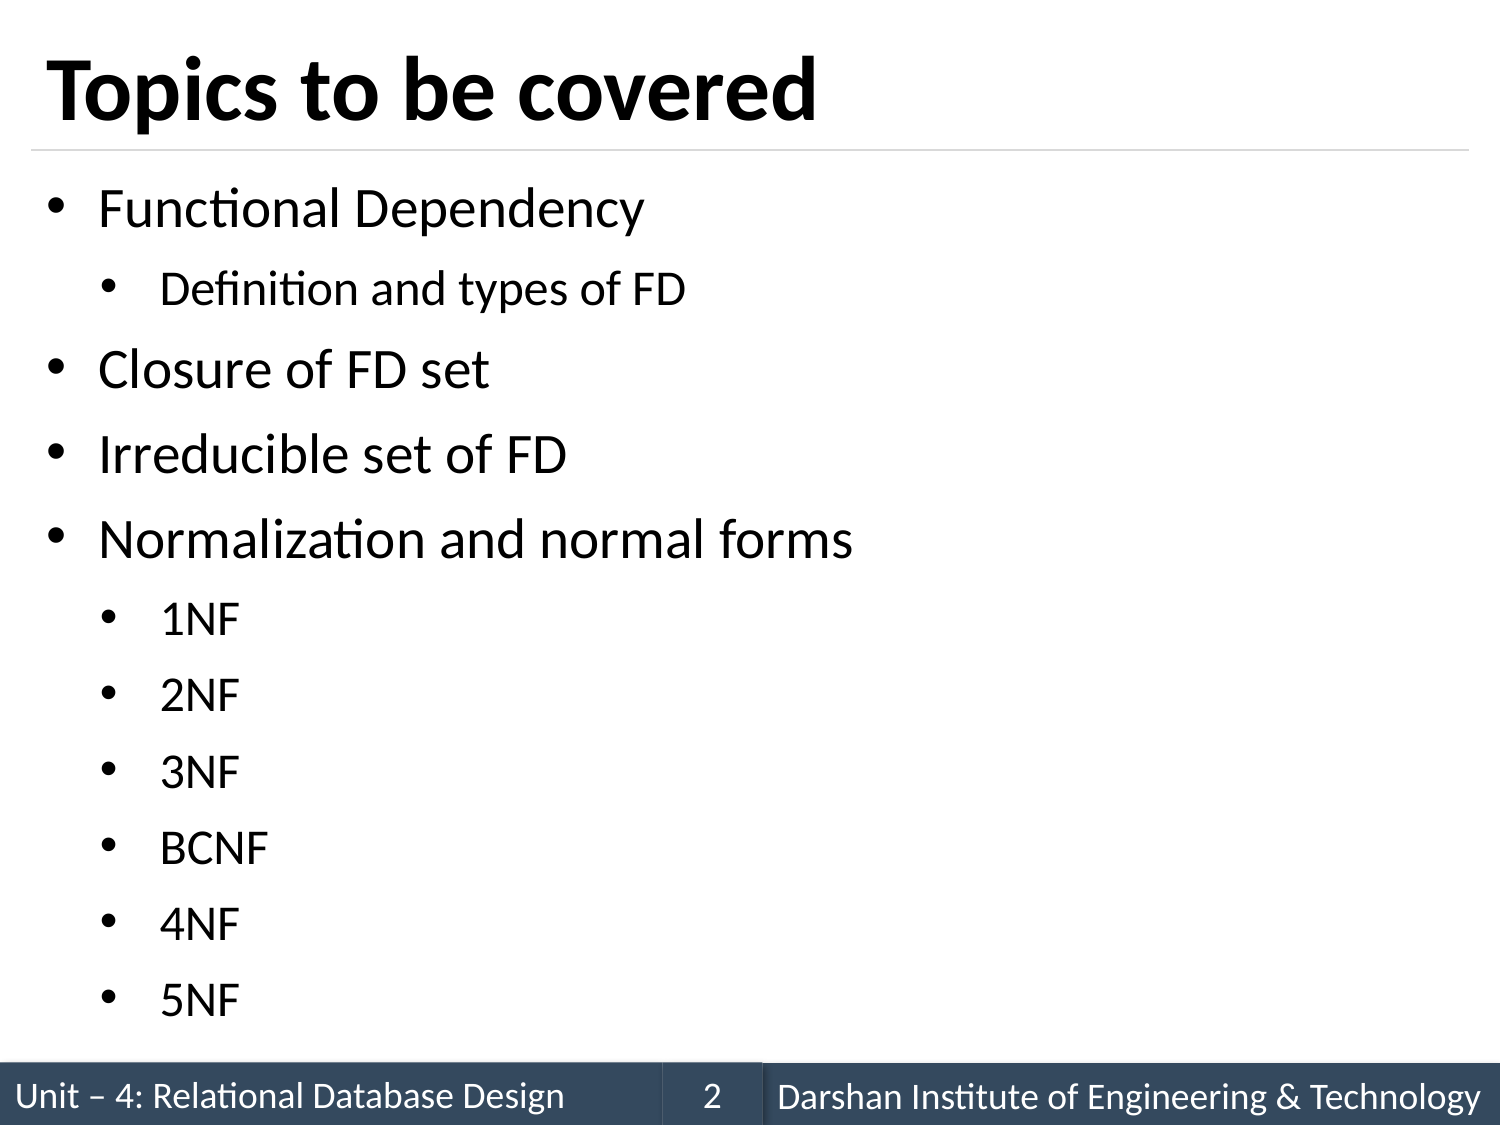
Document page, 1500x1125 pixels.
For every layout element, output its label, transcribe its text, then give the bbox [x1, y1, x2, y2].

list Functional Dependency Definition and types of FD Closure of FD set Irreducible set of FD Normalization and normal forms 1NF 2NF 3NF BCNF 4NF 5NF [31, 162, 1469, 1038]
title Topics to be covered [31, 17, 1469, 150]
